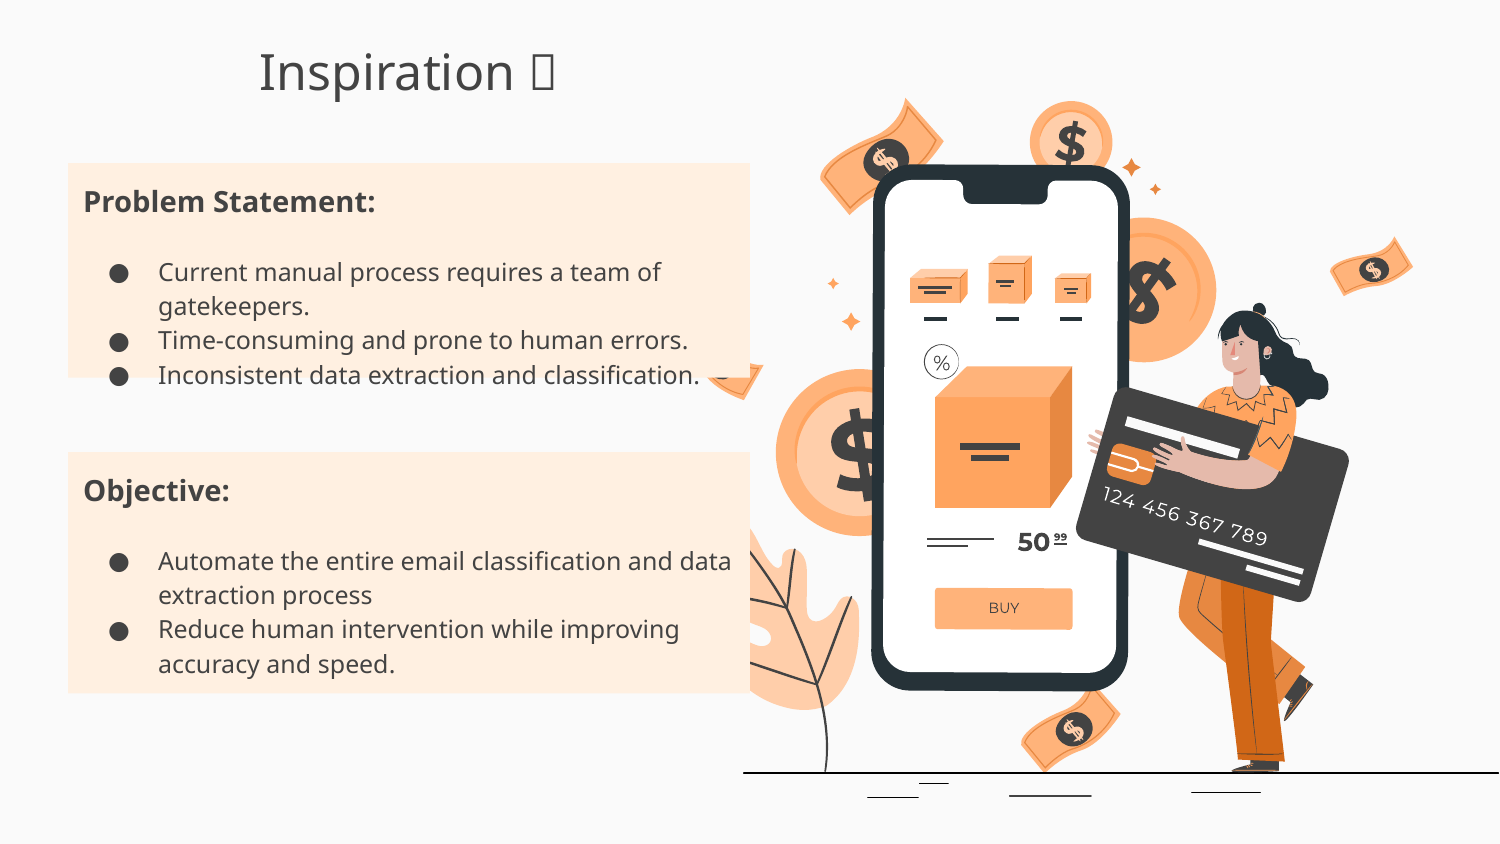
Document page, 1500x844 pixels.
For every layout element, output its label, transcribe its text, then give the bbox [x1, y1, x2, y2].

subtitle Objective: Automate the entire email classification and data extraction process Reduce human intervention while improving accuracy and speed. [68, 452, 665, 694]
title Inspiration 💡 [26, 25, 792, 89]
subtitle Problem Statement: Current manual process requires a team of gatekeepers. Time-consuming and prone to human errors. Inconsistent data extraction and classification. [68, 163, 665, 378]
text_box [670, 97, 1499, 798]
